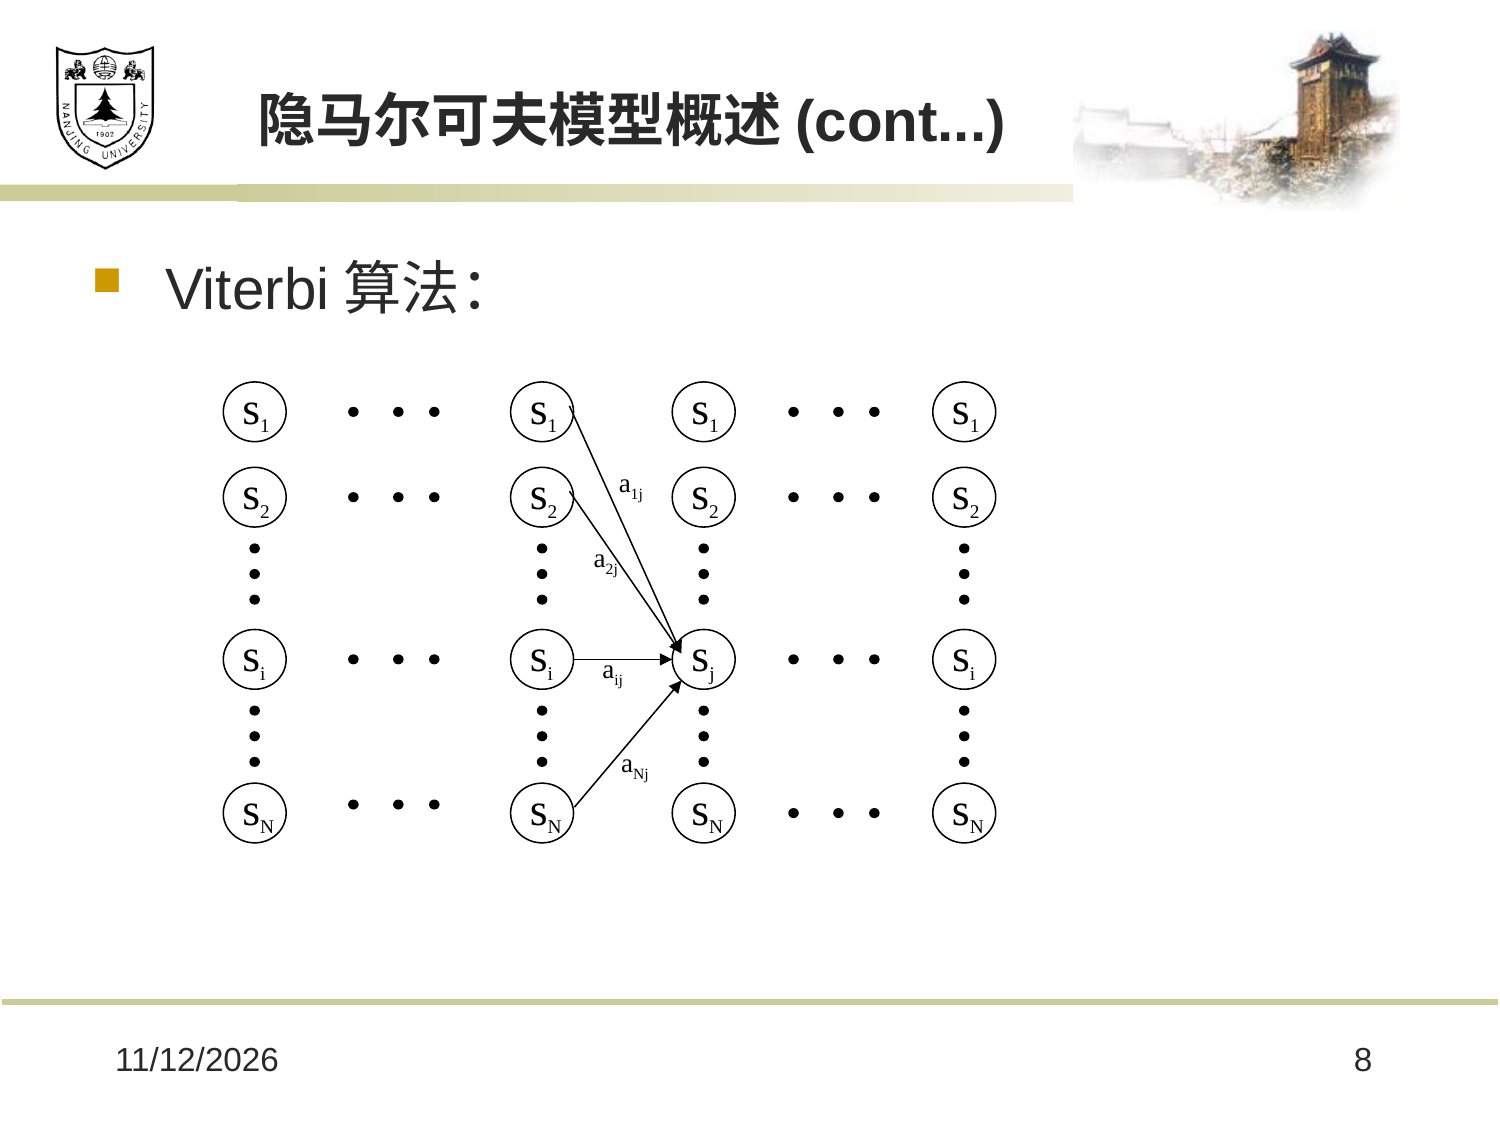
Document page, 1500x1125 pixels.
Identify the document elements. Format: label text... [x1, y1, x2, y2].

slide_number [100, 1030, 313, 1106]
title 隐马尔可夫模型概述(cont...) [171, 66, 1093, 161]
slide_number 8 [1234, 1030, 1388, 1106]
picture [50, 42, 160, 173]
picture [1073, 30, 1400, 211]
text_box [206, 373, 1014, 862]
list Viterbi算法： [76, 243, 1413, 965]
picture [2, 999, 1498, 1005]
